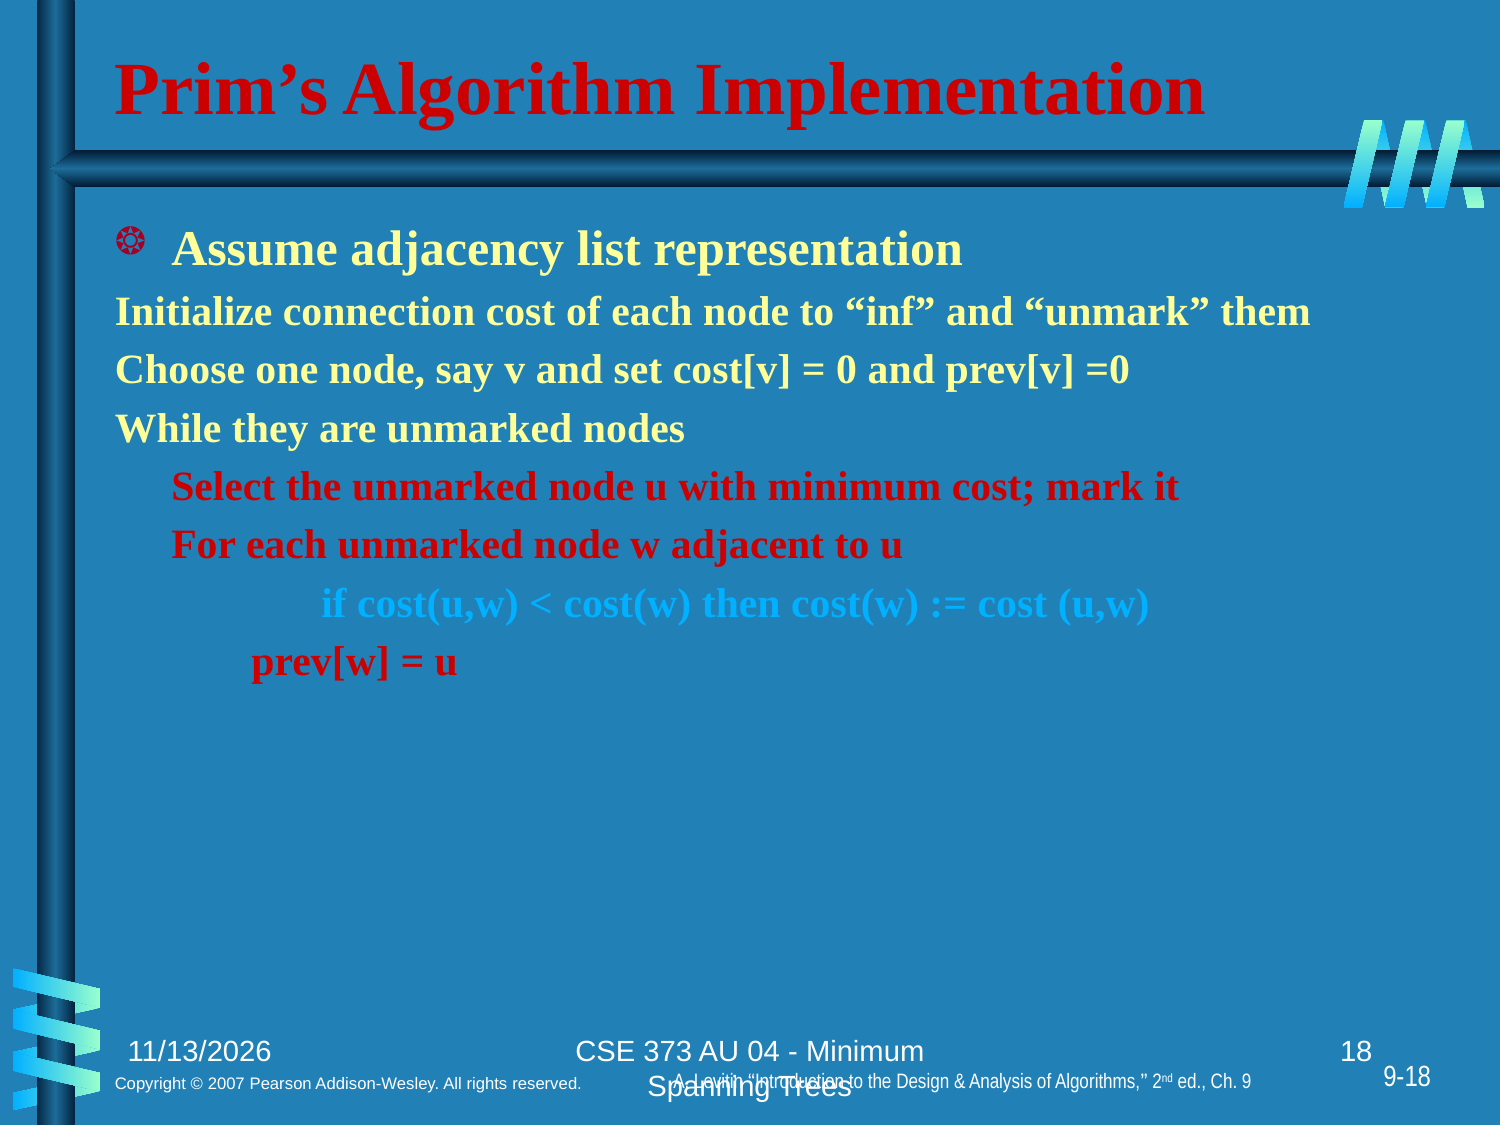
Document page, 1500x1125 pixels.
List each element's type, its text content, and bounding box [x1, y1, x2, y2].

title Prim’s Algorithm Implementation [99, 24, 1475, 138]
slide_number 18 [1074, 1025, 1388, 1100]
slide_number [112, 1025, 425, 1100]
list Assume adjacency list representation Initialize connection cost of each node to “inf” and “unmark” them Choose one node, say v and set cost[v] = 0 and prev[v] =0 While they are unmarked nodes Select the unmarked node u with minimum cost; mark it For each unmarked node w adjacent to u if cost(u,w) < cost(w) then cost(w) := cost (u,w) prev[w] = u [99, 207, 1463, 1013]
footer CSE 373 AU 04 - Minimum Spanning Trees [512, 1025, 988, 1100]
